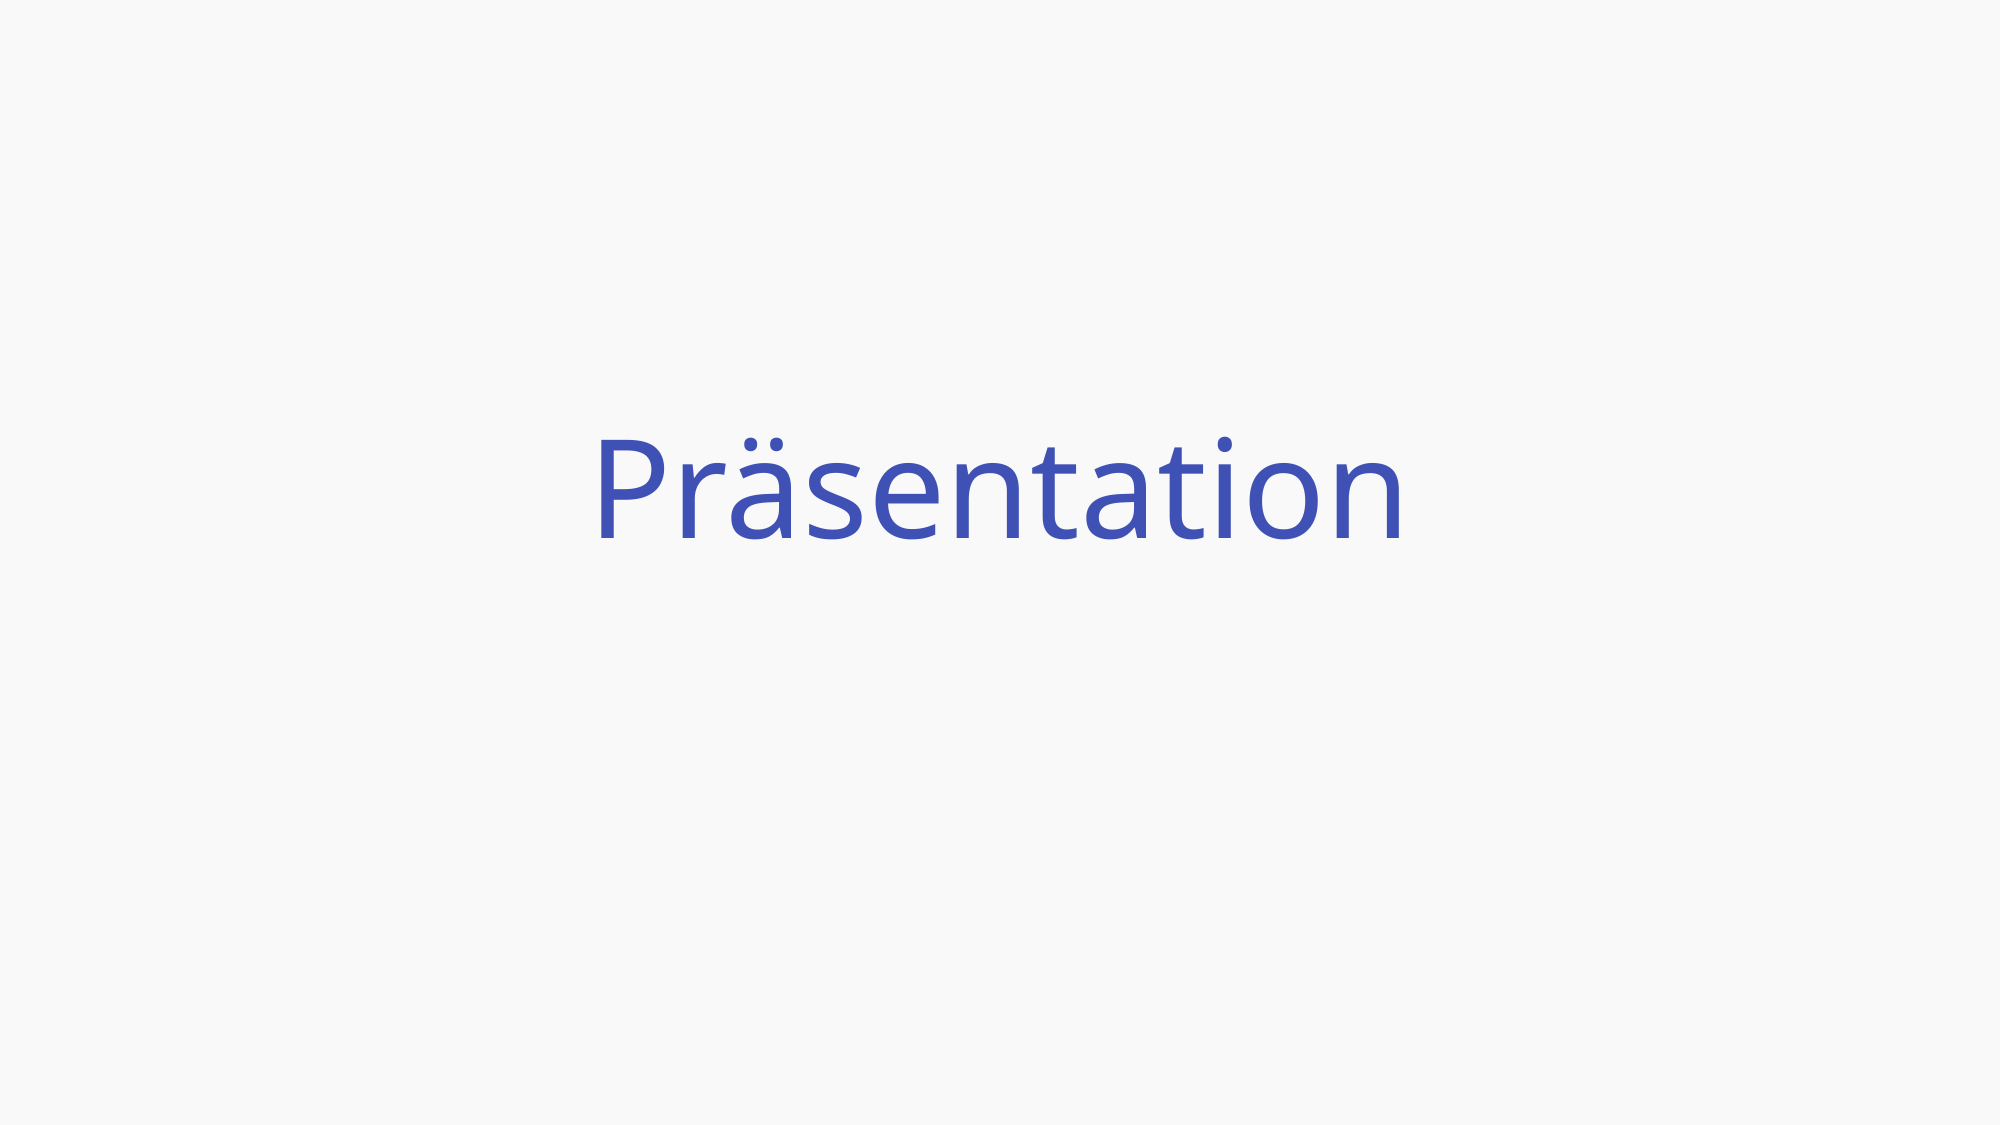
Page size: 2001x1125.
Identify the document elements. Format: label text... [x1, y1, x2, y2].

title Präsentation [249, 184, 1750, 576]
